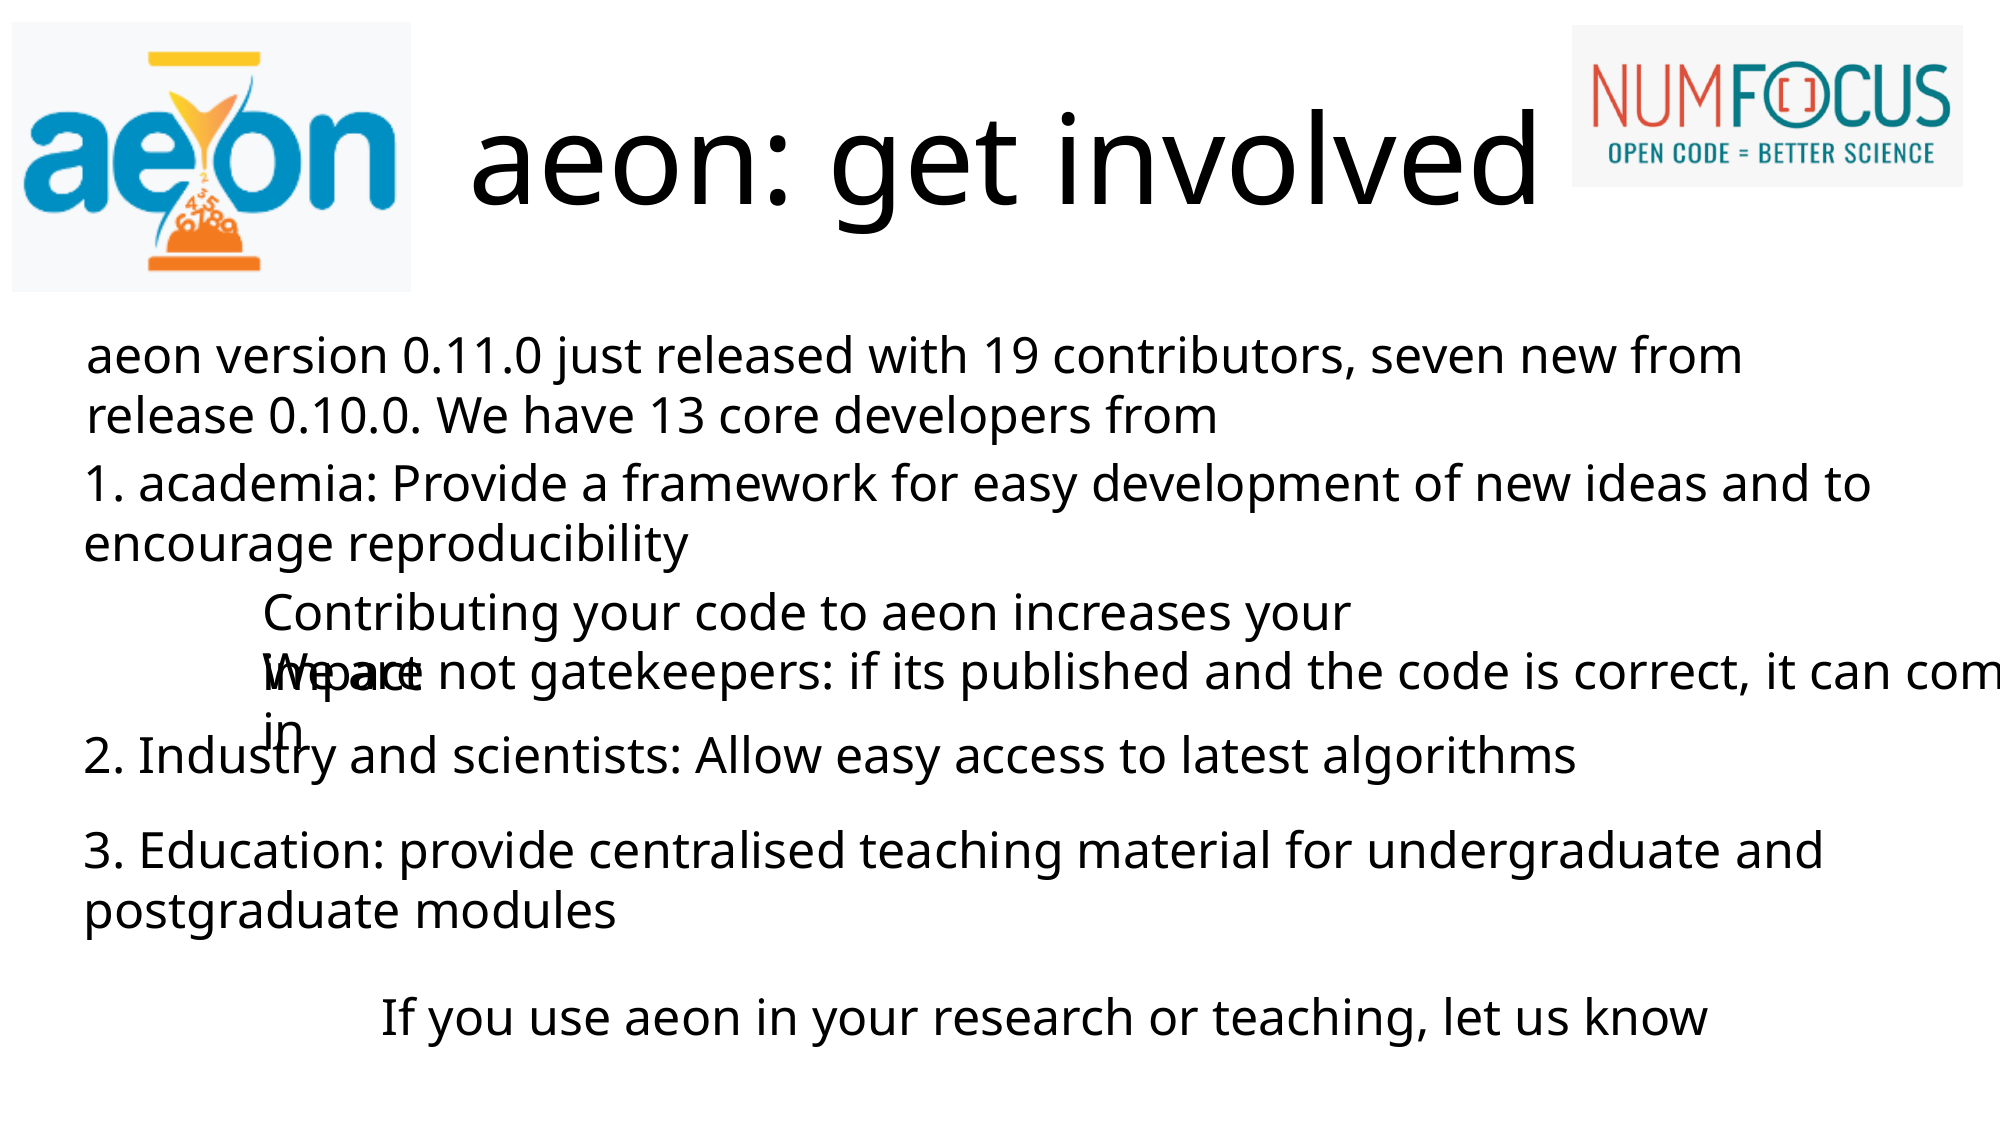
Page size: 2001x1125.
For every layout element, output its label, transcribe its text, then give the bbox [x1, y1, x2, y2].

text_box Contributing your code to aeon increases your impact [247, 579, 1455, 632]
text_box aeon: get involved [453, 72, 1721, 316]
text_box 1. academia: Provide a framework for easy development of new ideas and to encourage reproducibility [68, 443, 1929, 579]
text_box 2. Industry and scientists: Allow easy access to latest algorithms [68, 716, 1929, 791]
text_box We are not gatekeepers: if its published and the code is correct, it can come in [247, 632, 2000, 767]
text_box If you use aeon in your research or teaching, let us know [366, 978, 2000, 1053]
picture [1572, 25, 1964, 187]
text_box aeon version 0.11.0 just released with 19 contributors, seven new from release 0.10.0. We have 13 core developers from [71, 316, 1931, 451]
picture [11, 21, 412, 292]
text_box 3. Education: provide centralised teaching material for undergraduate and postgraduate modules [68, 811, 1929, 947]
